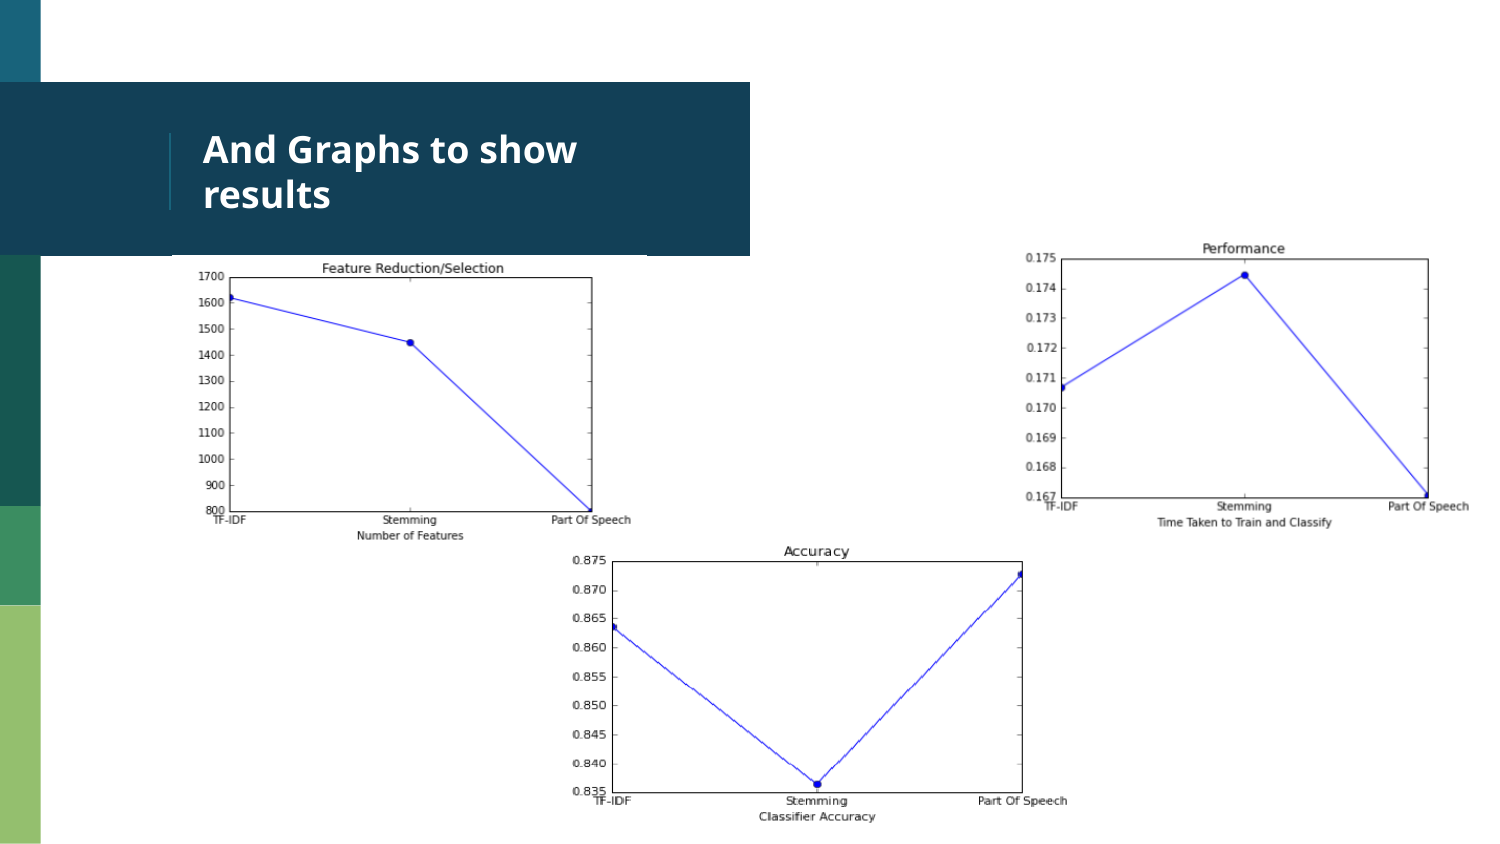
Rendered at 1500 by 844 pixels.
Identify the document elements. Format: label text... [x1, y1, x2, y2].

title And Graphs to show results [187, 87, 715, 256]
picture [172, 231, 1500, 843]
